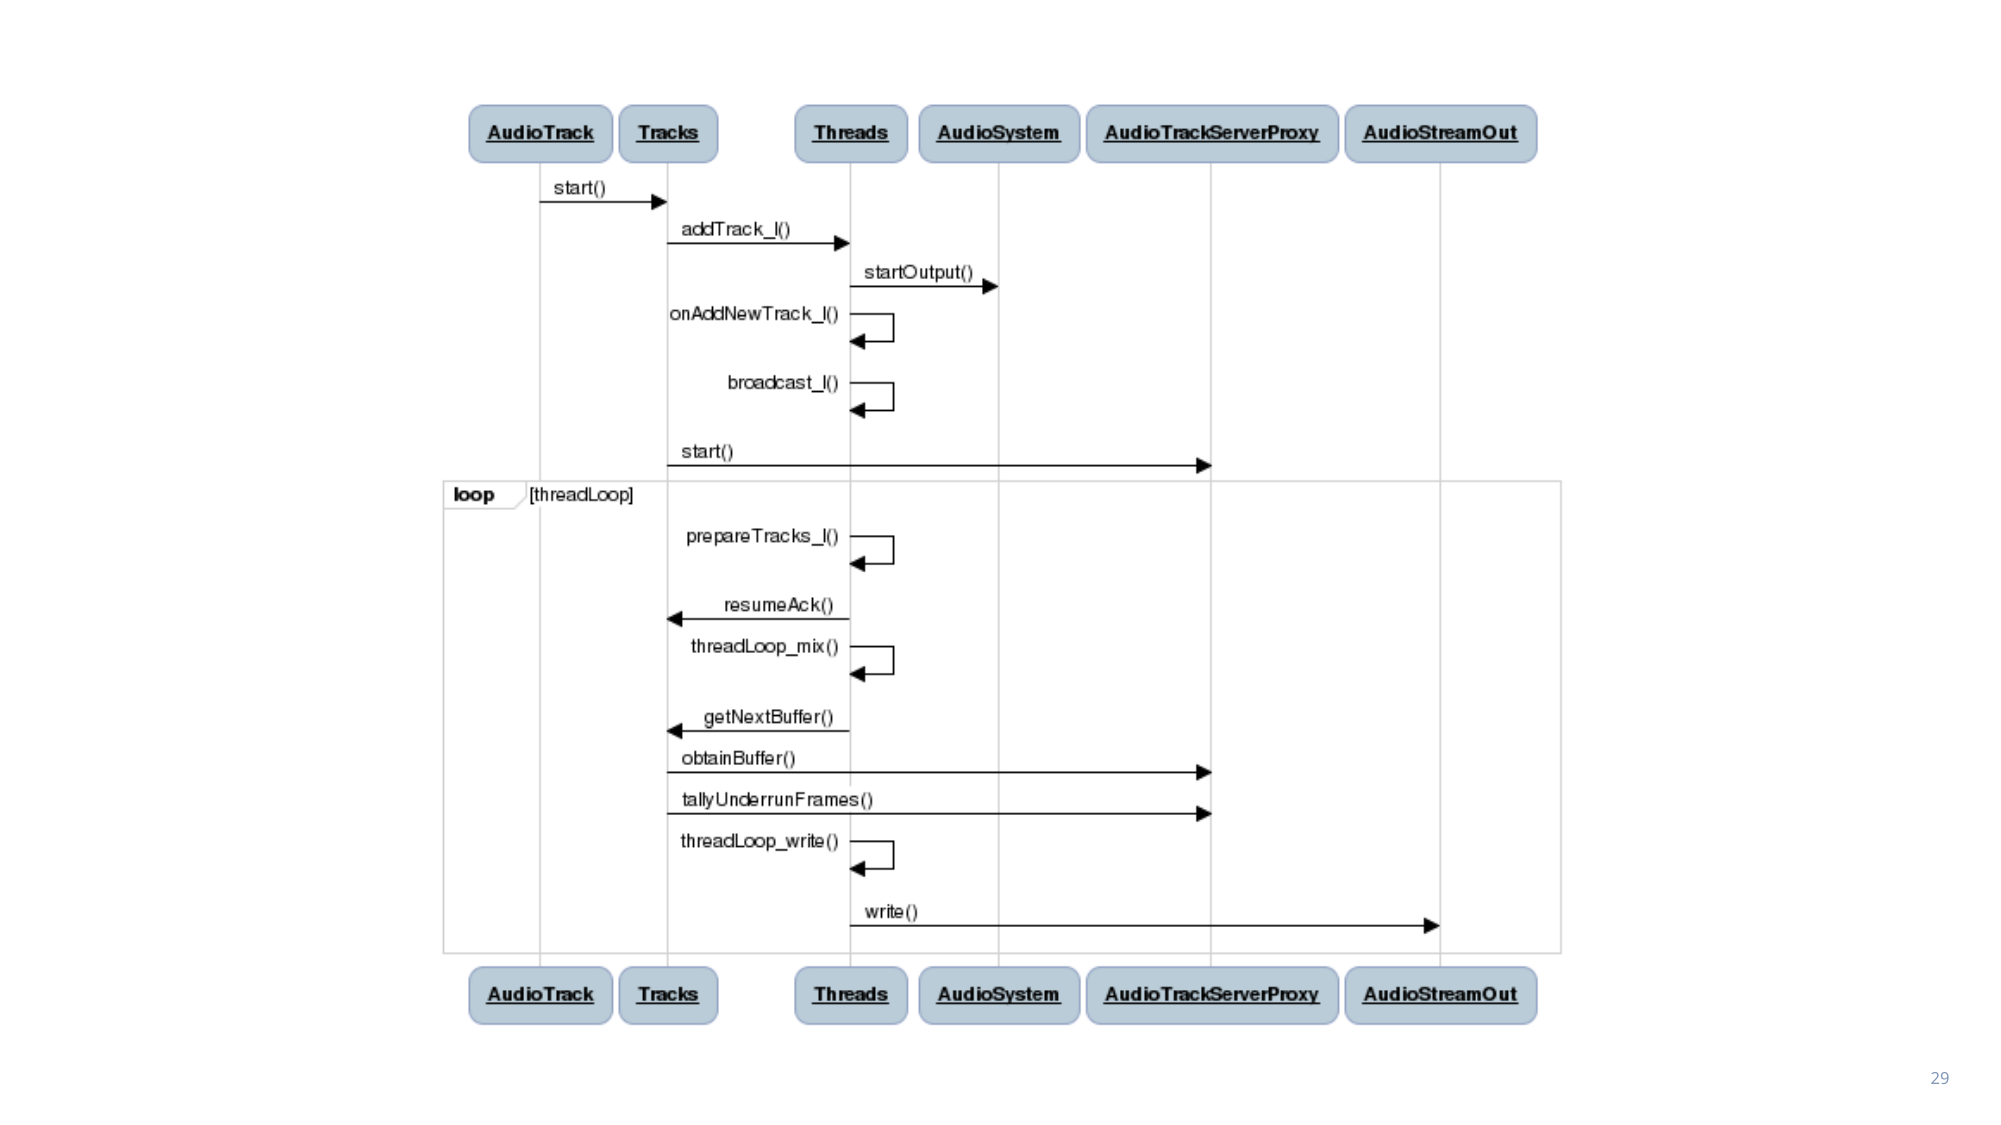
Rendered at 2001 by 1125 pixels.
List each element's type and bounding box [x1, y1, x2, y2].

picture [424, 86, 1576, 1039]
